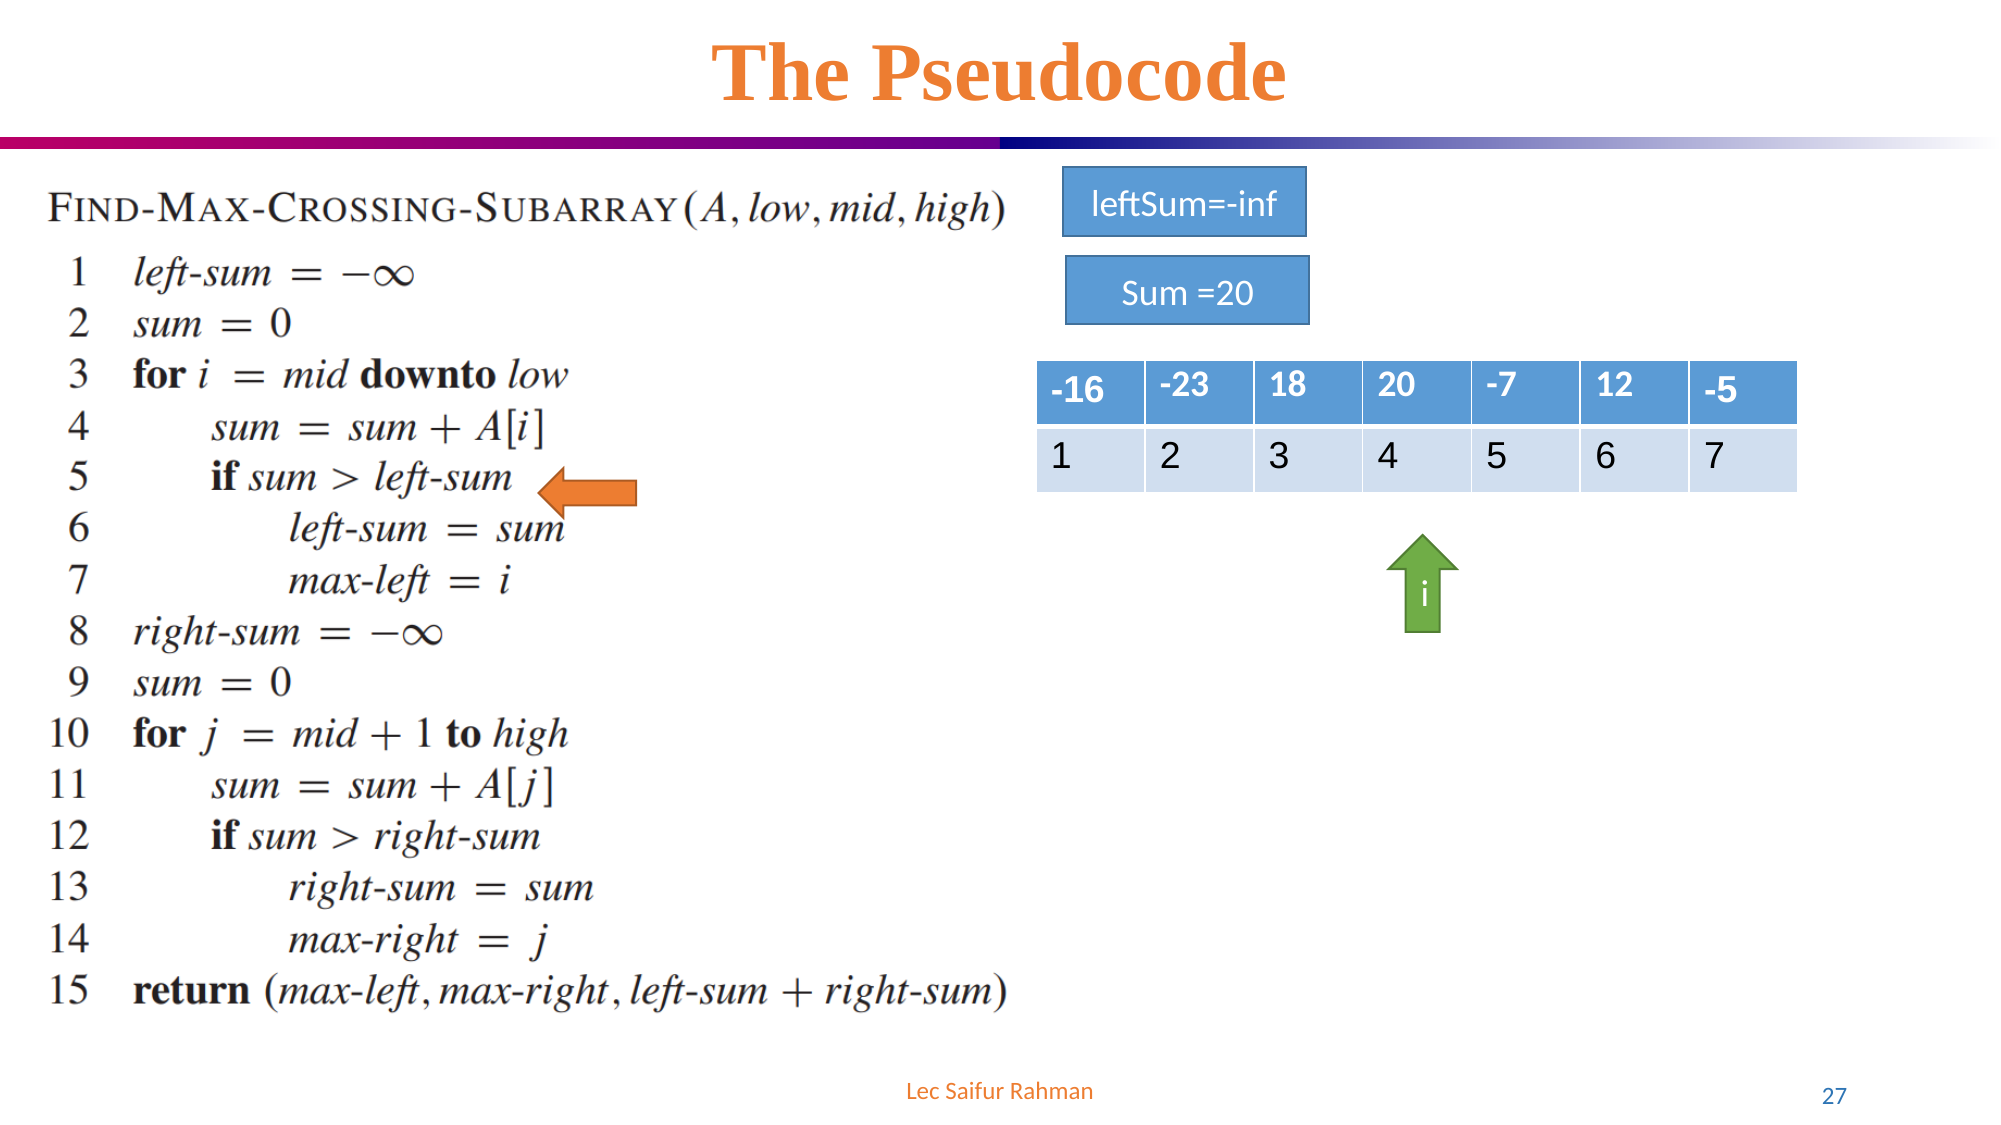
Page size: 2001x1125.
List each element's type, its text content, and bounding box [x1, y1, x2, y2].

table_cell 1 [1040, 429, 1144, 492]
table_cell 3 [1255, 429, 1362, 492]
table_cell 2 [1146, 429, 1253, 492]
picture [41, 181, 1036, 1034]
table_header -16 [1040, 361, 1144, 424]
table_cell 5 [1472, 429, 1579, 492]
table_header -7 [1472, 361, 1579, 424]
text_box Sum =20 [1066, 255, 1310, 325]
table_cell 4 [1363, 429, 1471, 492]
table_header 12 [1581, 361, 1688, 424]
table_header -5 [1690, 361, 1797, 424]
table_header -23 [1146, 361, 1253, 424]
table_cell 6 [1581, 429, 1688, 492]
text_box i [1388, 534, 1457, 632]
slide_number 27 [1412, 1065, 1863, 1125]
text_box leftSum=-inf [1062, 167, 1306, 236]
table_header 18 [1255, 361, 1362, 424]
footer Lec Saifur Rahman [604, 1059, 1396, 1120]
title The Pseudocode [137, 24, 1863, 124]
table_header 20 [1363, 361, 1471, 424]
table_cell 7 [1690, 429, 1797, 492]
